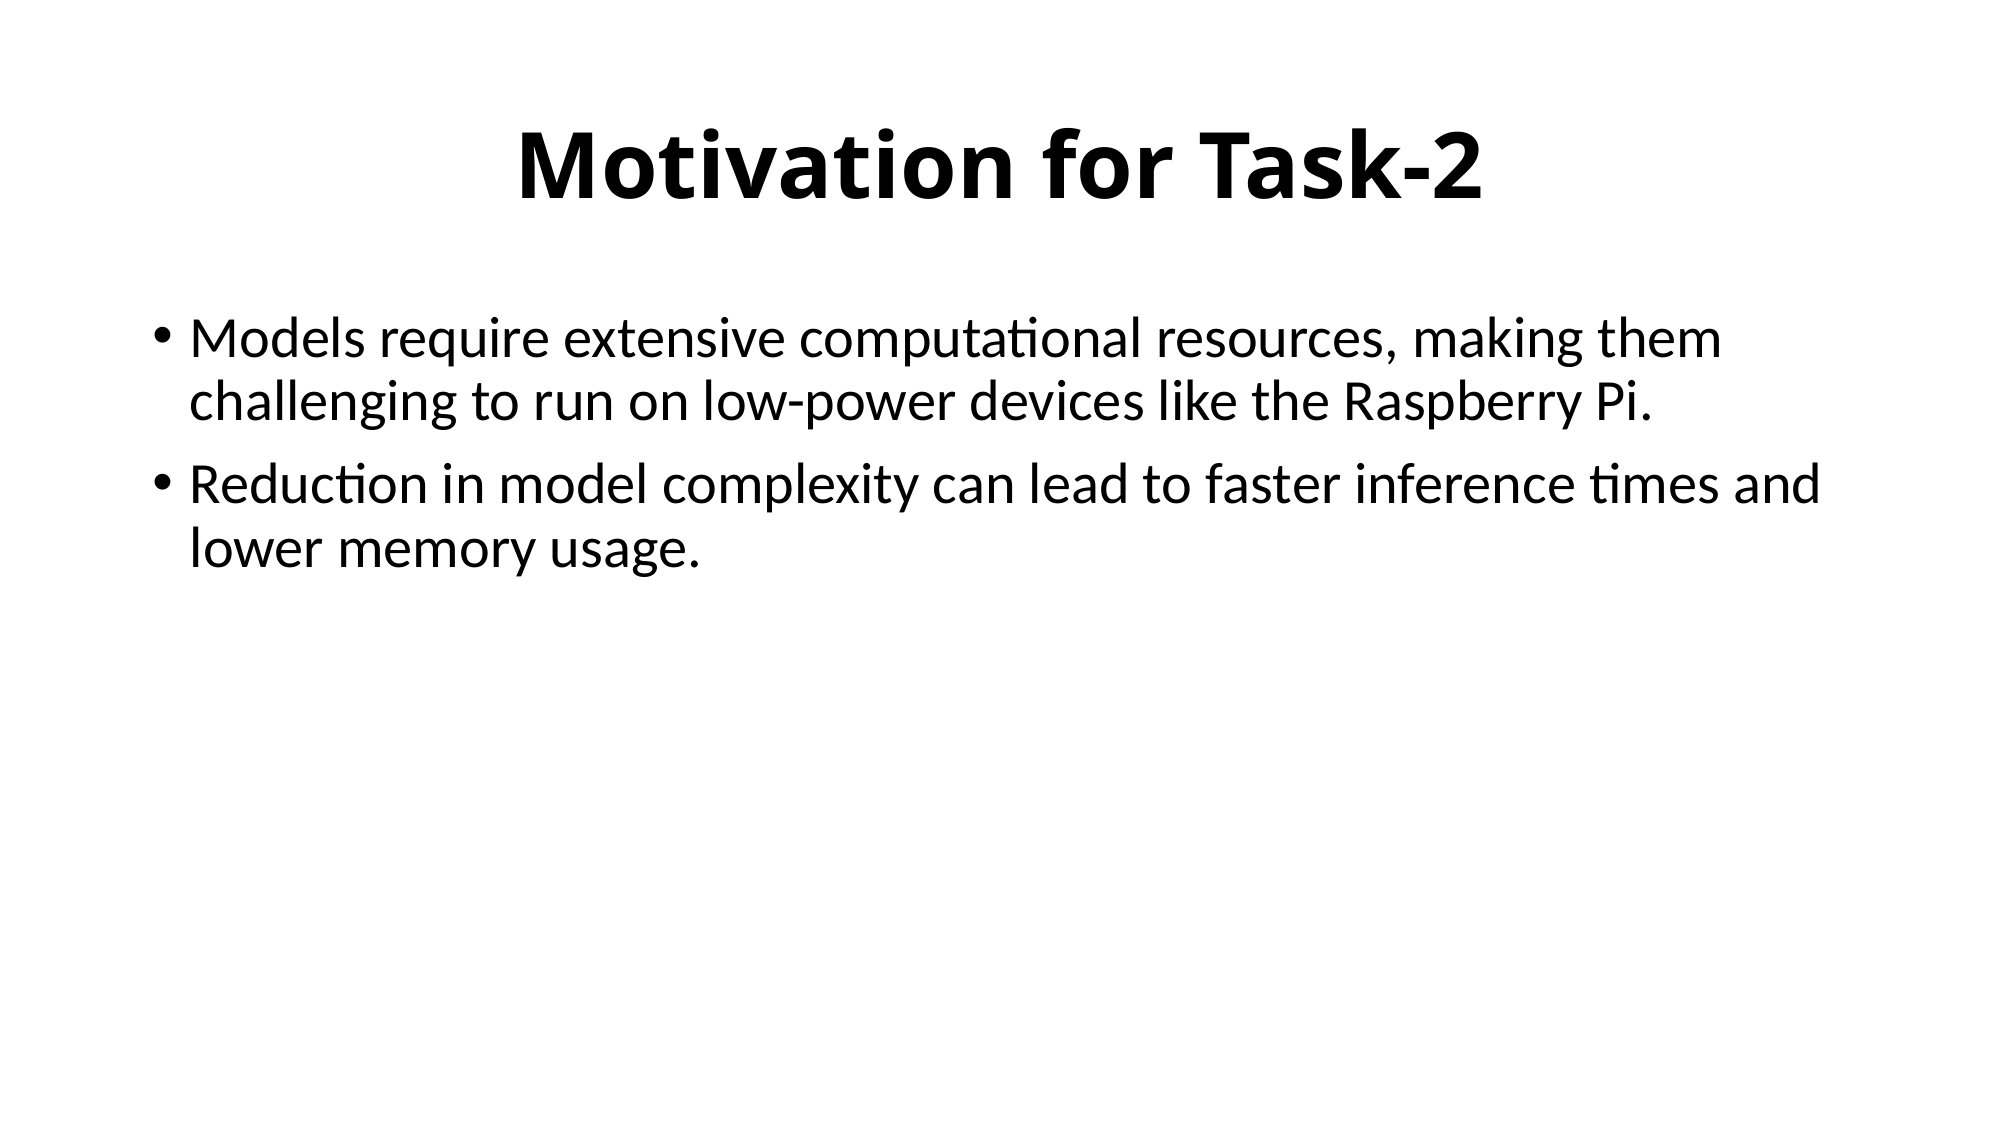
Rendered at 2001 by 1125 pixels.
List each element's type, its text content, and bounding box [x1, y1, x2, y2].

title Motivation for Task-2 [137, 59, 1863, 278]
list Models require extensive computational resources, making them challenging to run on low-power devices like the Raspberry Pi. Reduction in model complexity can lead to faster inference times and lower memory usage. [137, 299, 1863, 1014]
